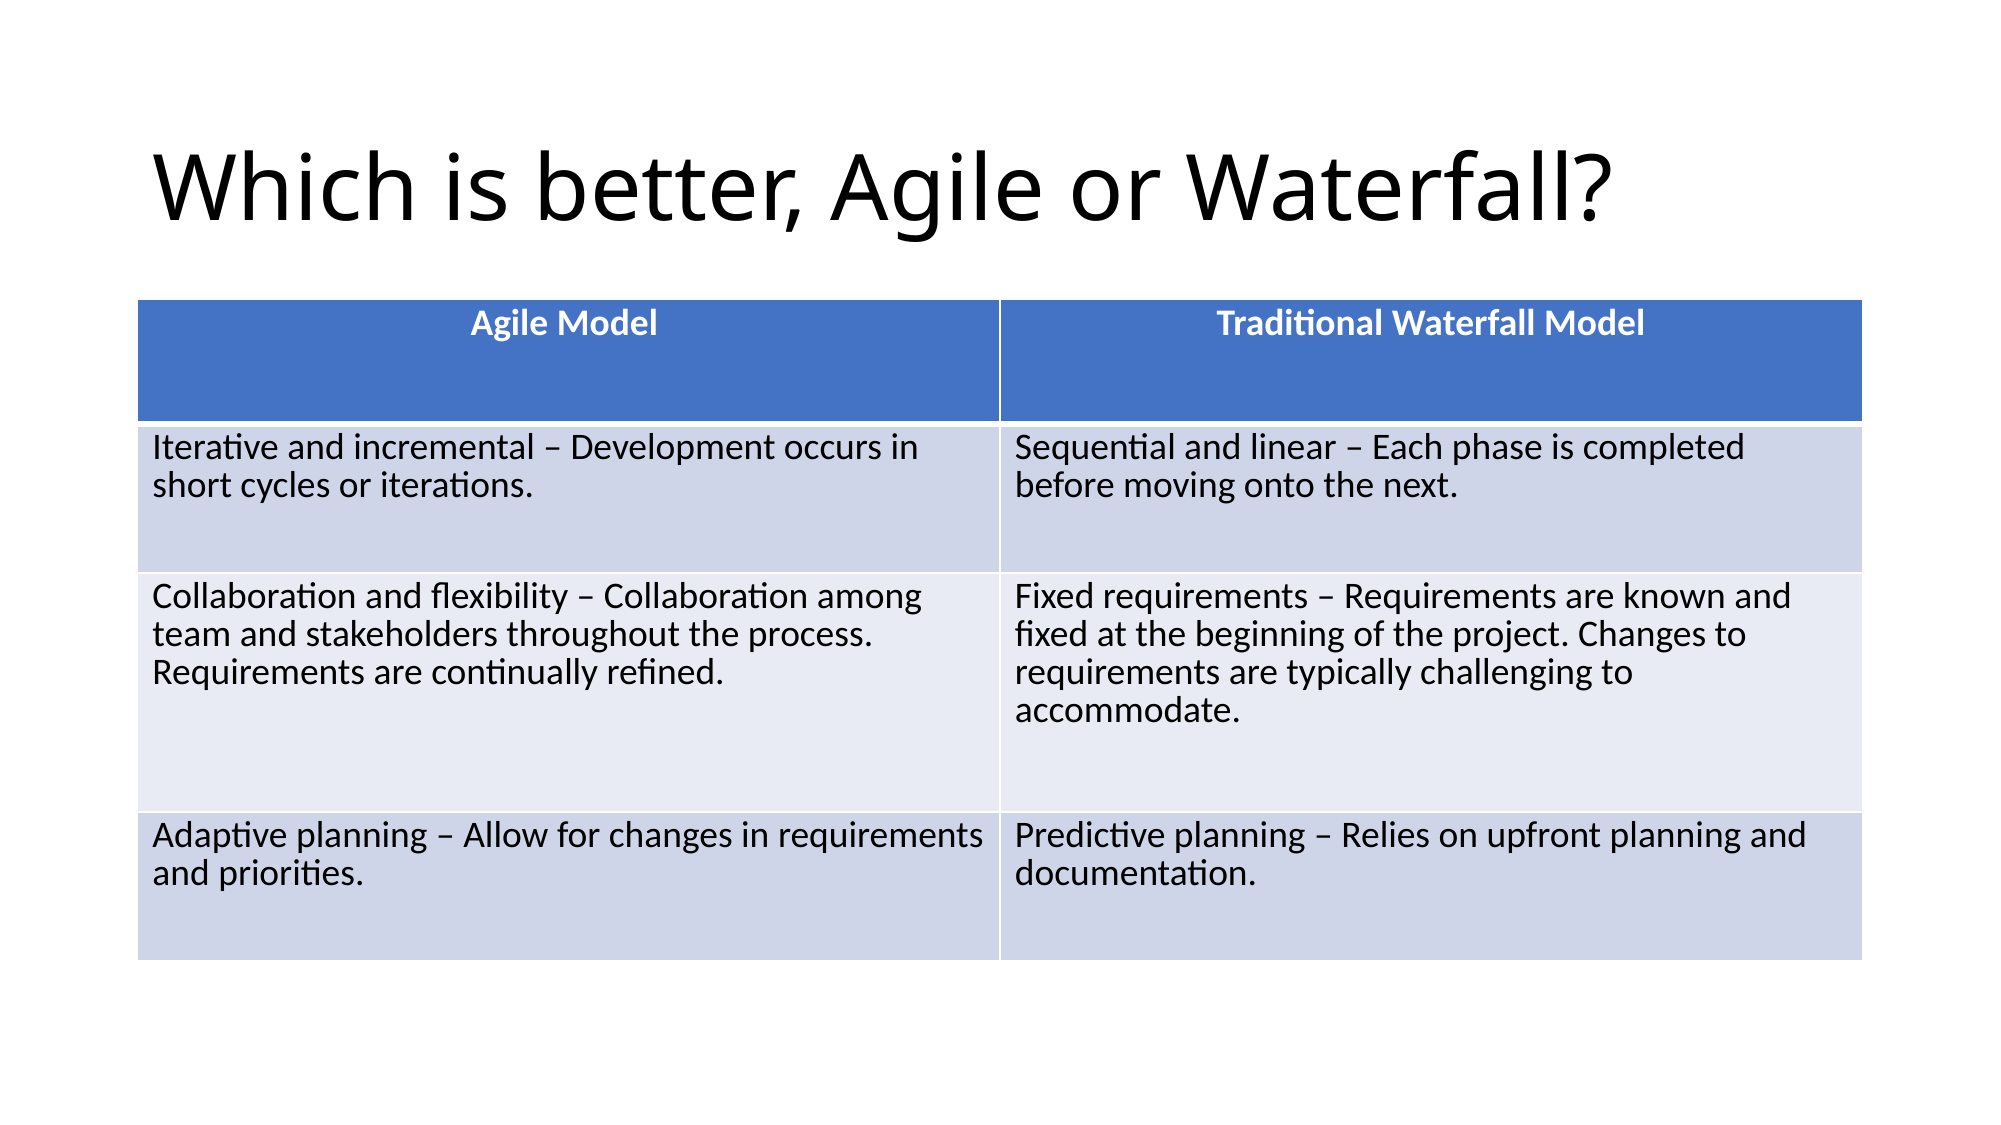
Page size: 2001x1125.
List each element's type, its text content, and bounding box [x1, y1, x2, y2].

table_header Traditional Waterfall Model [1001, 300, 1862, 421]
table_cell Collaboration and flexibility – Collaboration among team and stakeholders throughout the process. Requirements are continually refined. [138, 574, 999, 811]
title Which is better, Agile or Waterfall? [137, 82, 1863, 299]
table_cell Adaptive planning – Allow for changes in requirements and priorities. [138, 813, 999, 960]
table_cell Fixed requirements – Requirements are known and fixed at the beginning of the project. Changes to requirements are typically challenging to accommodate. [1001, 574, 1862, 811]
table_cell Predictive planning – Relies on upfront planning and documentation. [1001, 813, 1862, 960]
table_cell Iterative and incremental – Development occurs in short cycles or iterations. [138, 427, 999, 572]
table_cell Sequential and linear – Each phase is completed before moving onto the next. [1001, 427, 1862, 572]
table_header Agile Model [138, 300, 999, 421]
